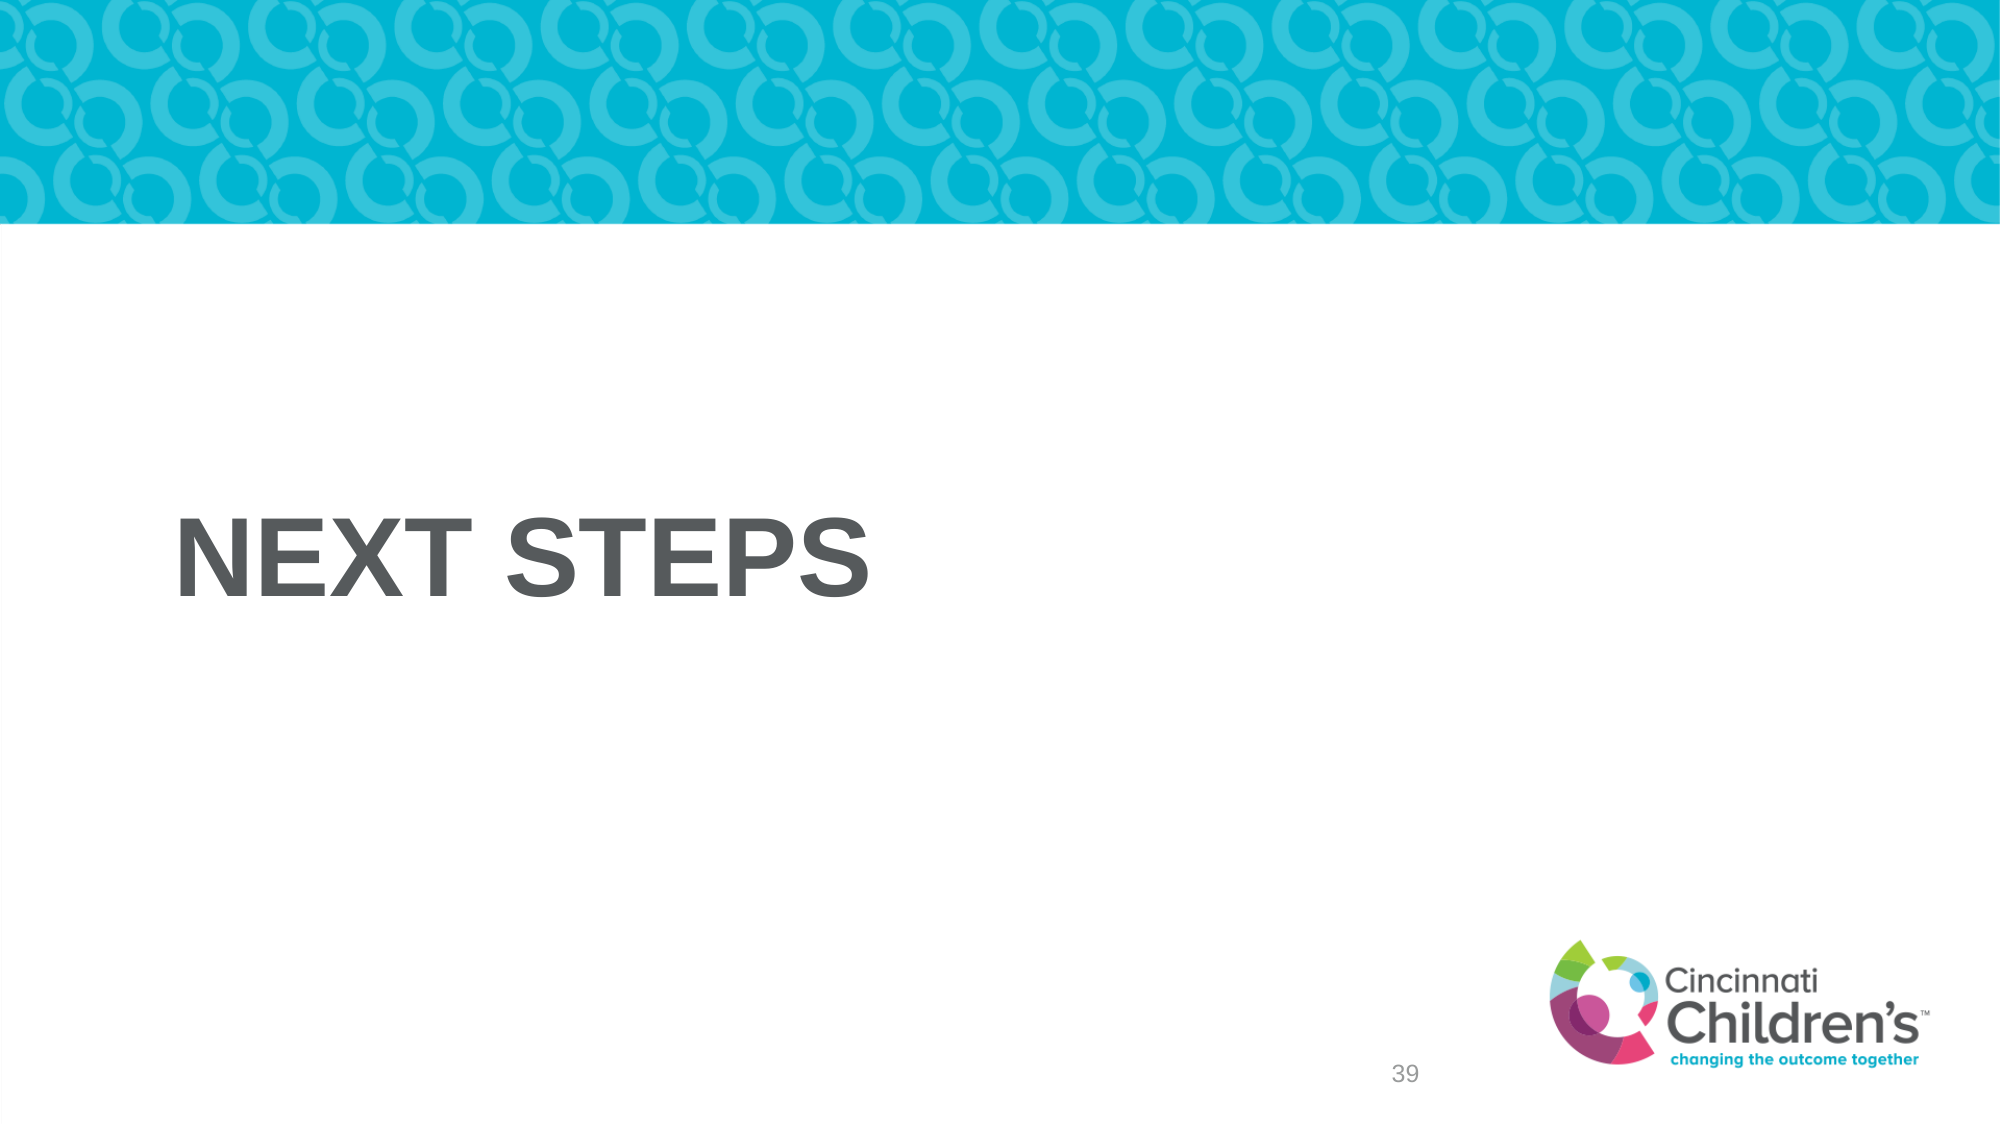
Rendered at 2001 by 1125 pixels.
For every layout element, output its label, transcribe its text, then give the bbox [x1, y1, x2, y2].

slide_number 39 [984, 1042, 1435, 1103]
picture [0, 0, 2001, 1125]
title Next Steps [158, 492, 1859, 633]
